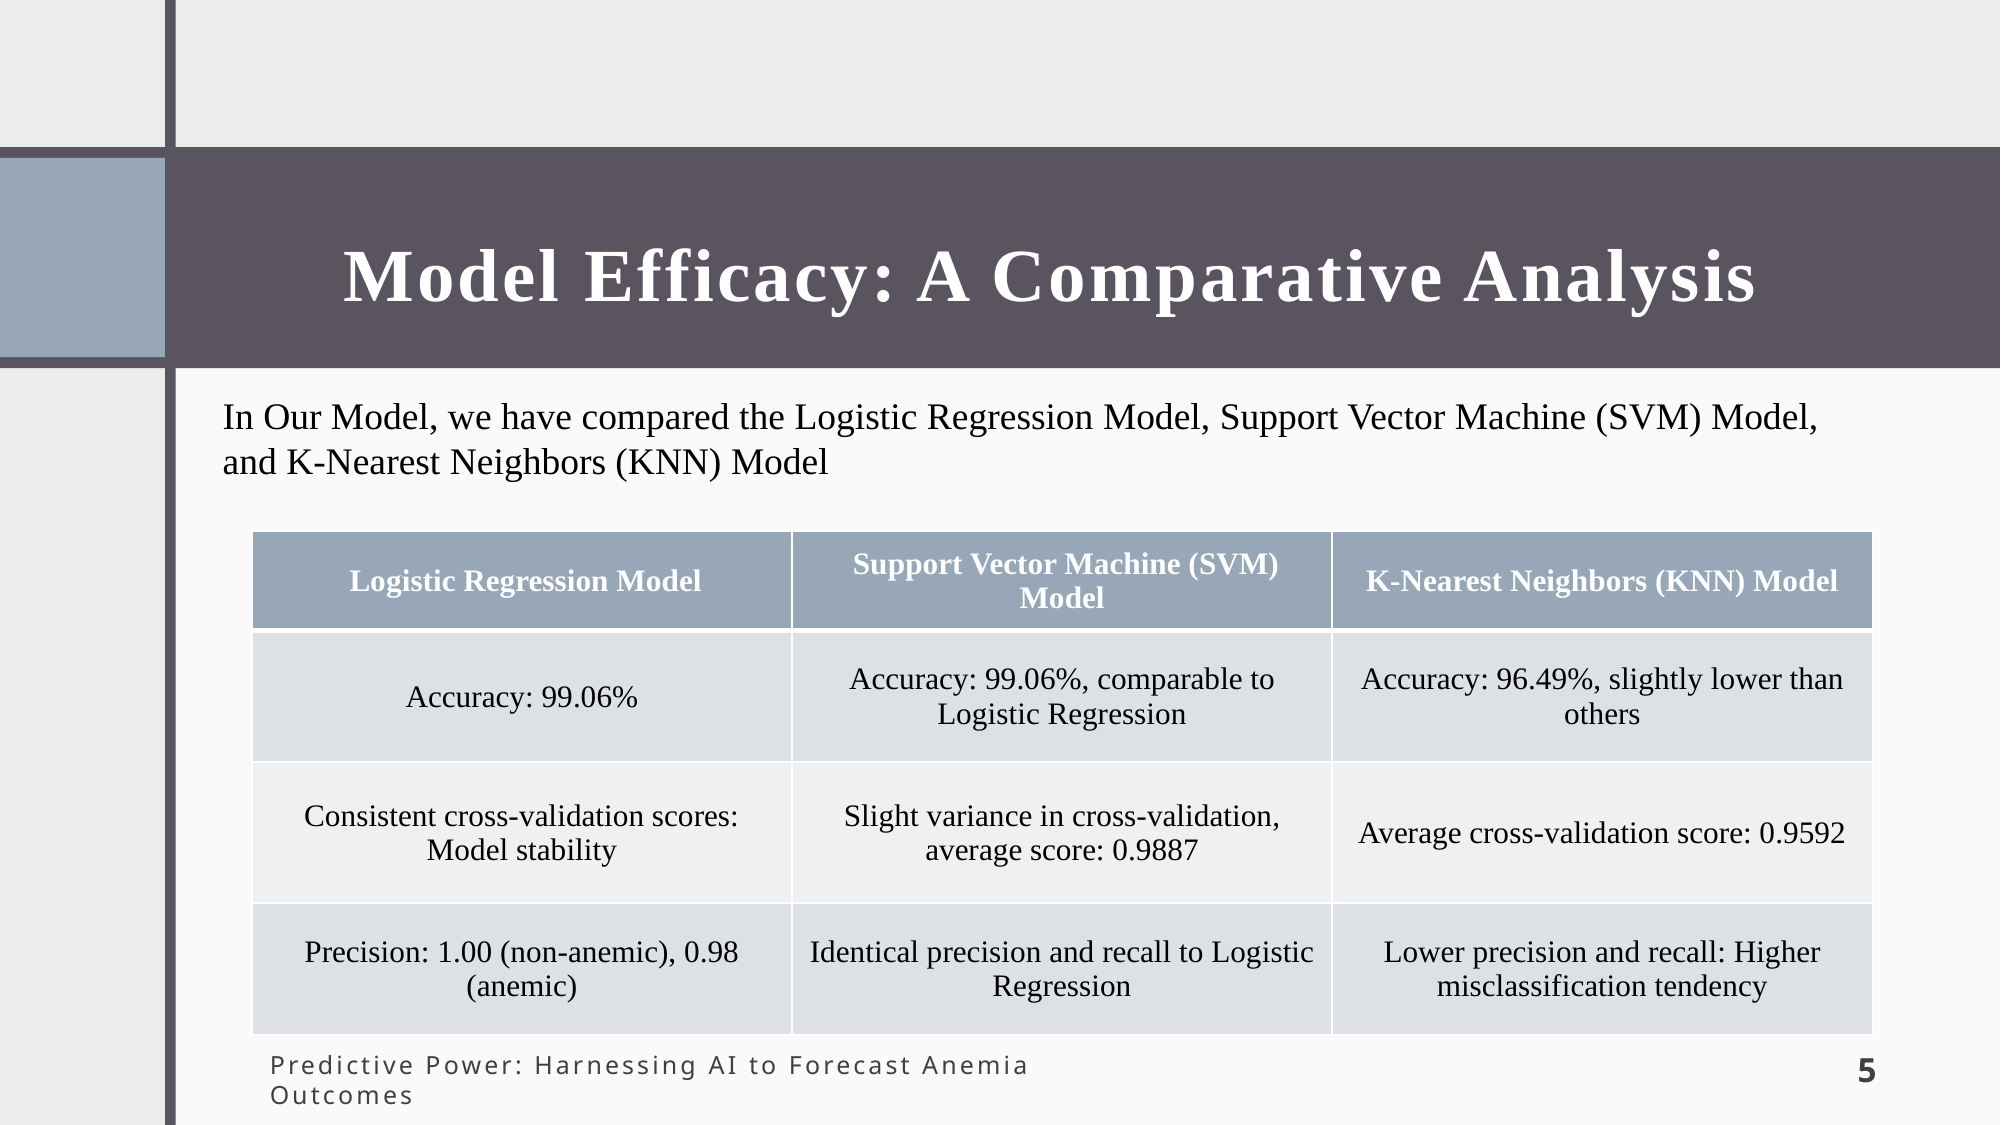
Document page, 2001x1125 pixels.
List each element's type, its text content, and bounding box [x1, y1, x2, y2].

text_box In Our Model, we have compared the Logistic Regression Model, Support Vector Machine (SVM) Model, and K-Nearest Neighbors (KNN) Model [207, 384, 1895, 490]
table_cell Consistent cross-validation scores: Model stability [253, 763, 791, 902]
slide_number 5 [1733, 1035, 1895, 1110]
table_cell Precision: 1.00 (non-anemic), 0.98 (anemic) [253, 904, 791, 1034]
table_cell Accuracy: 99.06% [253, 633, 791, 761]
table_header Logistic Regression Model [253, 532, 791, 628]
footer Predictive Power: Harnessing AI to Forecast Anemia Outcomes [251, 1075, 1193, 1110]
table_cell Identical precision and recall to Logistic Regression [793, 904, 1331, 1034]
table_cell Lower precision and recall: Higher misclassification tendency [1333, 904, 1872, 1034]
title Model Efficacy: A Comparative Analysis [229, 162, 1873, 332]
table_cell Slight variance in cross-validation, average score: 0.9887 [793, 763, 1331, 902]
table_header K-Nearest Neighbors (KNN) Model [1333, 532, 1872, 628]
table_cell Accuracy: 99.06%, comparable to Logistic Regression [793, 633, 1331, 761]
table_cell Average cross-validation score: 0.9592 [1333, 763, 1872, 902]
table_cell Accuracy: 96.49%, slightly lower than others [1333, 633, 1872, 761]
table_header Support Vector Machine (SVM) Model [793, 532, 1331, 628]
